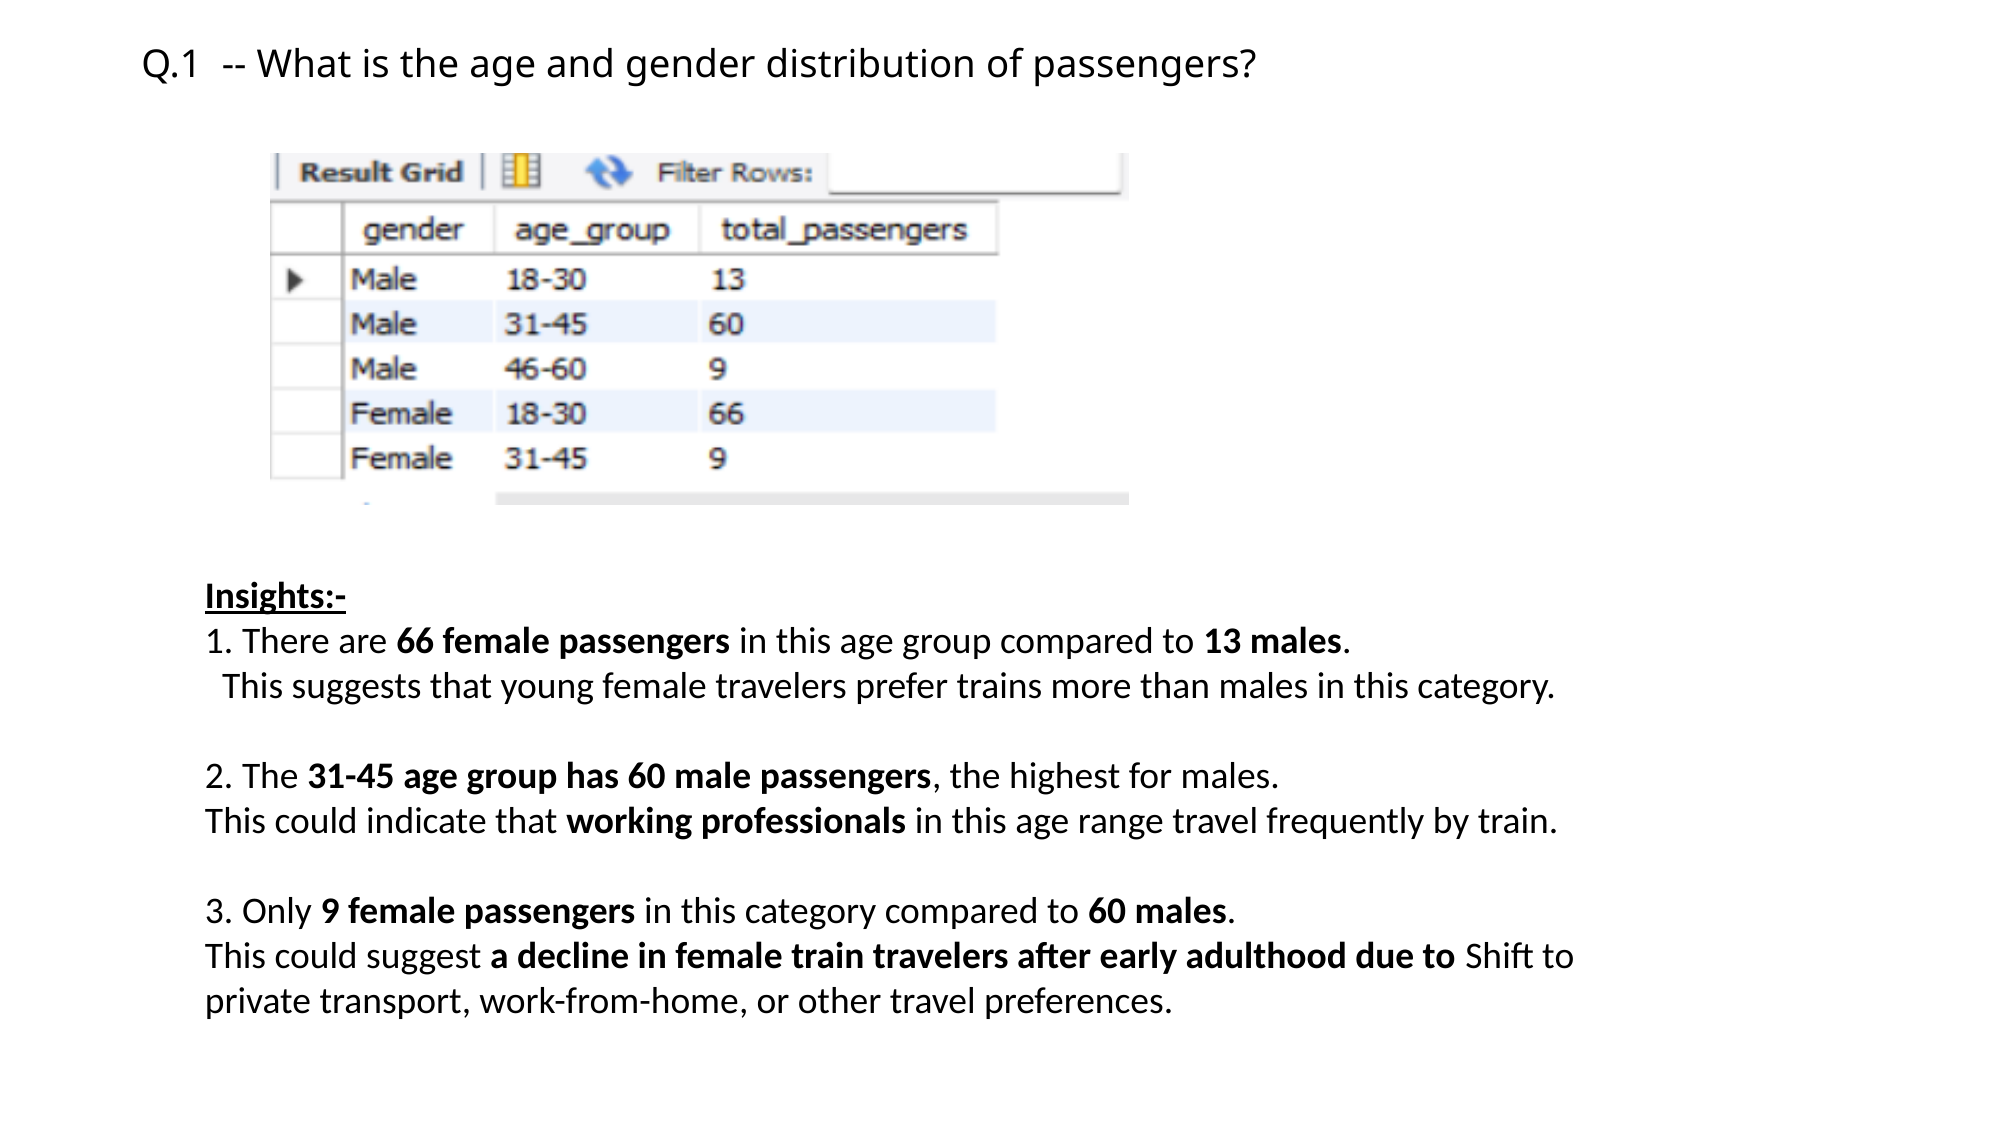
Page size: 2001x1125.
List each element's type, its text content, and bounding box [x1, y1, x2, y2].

subtitle Insights: [249, 270, 1284, 563]
picture [270, 153, 1129, 505]
title Q.1 -- What is the age and gender distribution of passengers? [88, 27, 1312, 94]
text_box Insights:- 1. There are 66 female passengers in this age group compared to 13 males. This suggests that young female travelers prefer trains more than males in this category. 2. The 31-45 age group has 60 male passengers, the highest for males. This could indicate that working professionals in this age range travel frequently by train. 3. Only 9 female passengers in this category compared to 60 males. This could suggest a decline in female train travelers after early adulthood due to Shift to private transport, work-from-home, or other travel preferences. [190, 563, 1617, 1029]
